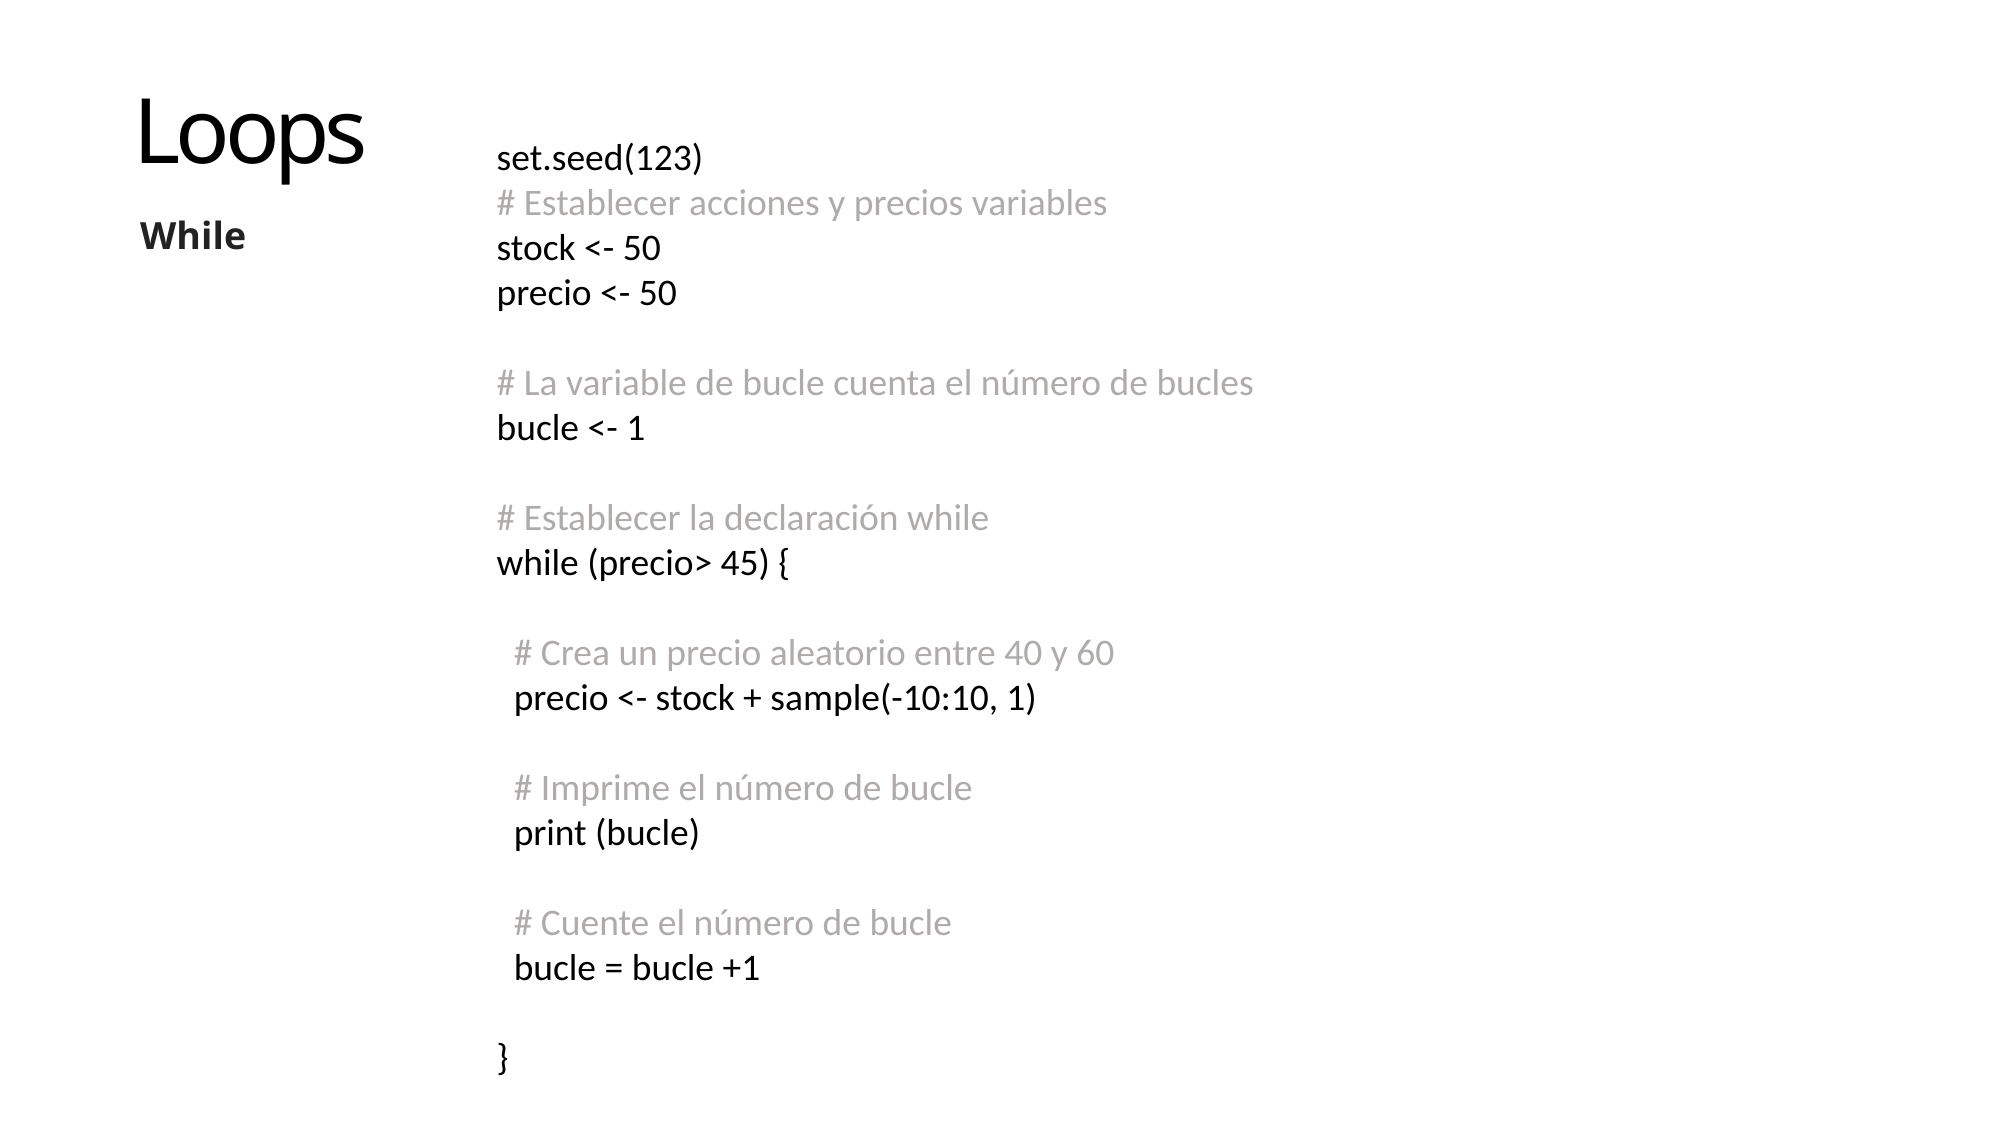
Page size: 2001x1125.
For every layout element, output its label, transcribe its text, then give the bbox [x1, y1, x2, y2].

text_box While [125, 205, 262, 265]
text_box Loops [131, 69, 539, 181]
text_box set.seed(123) # Establecer acciones y precios variables stock <- 50 precio <- 50 # La variable de bucle cuenta el número de bucles bucle <- 1 # Establecer la declaración while while (precio> 45) { # Crea un precio aleatorio entre 40 y 60 precio <- stock + sample(-10:10, 1) # Imprime el número de bucle print (bucle) # Cuente el número de bucle bucle = bucle +1 } [481, 125, 1744, 1086]
